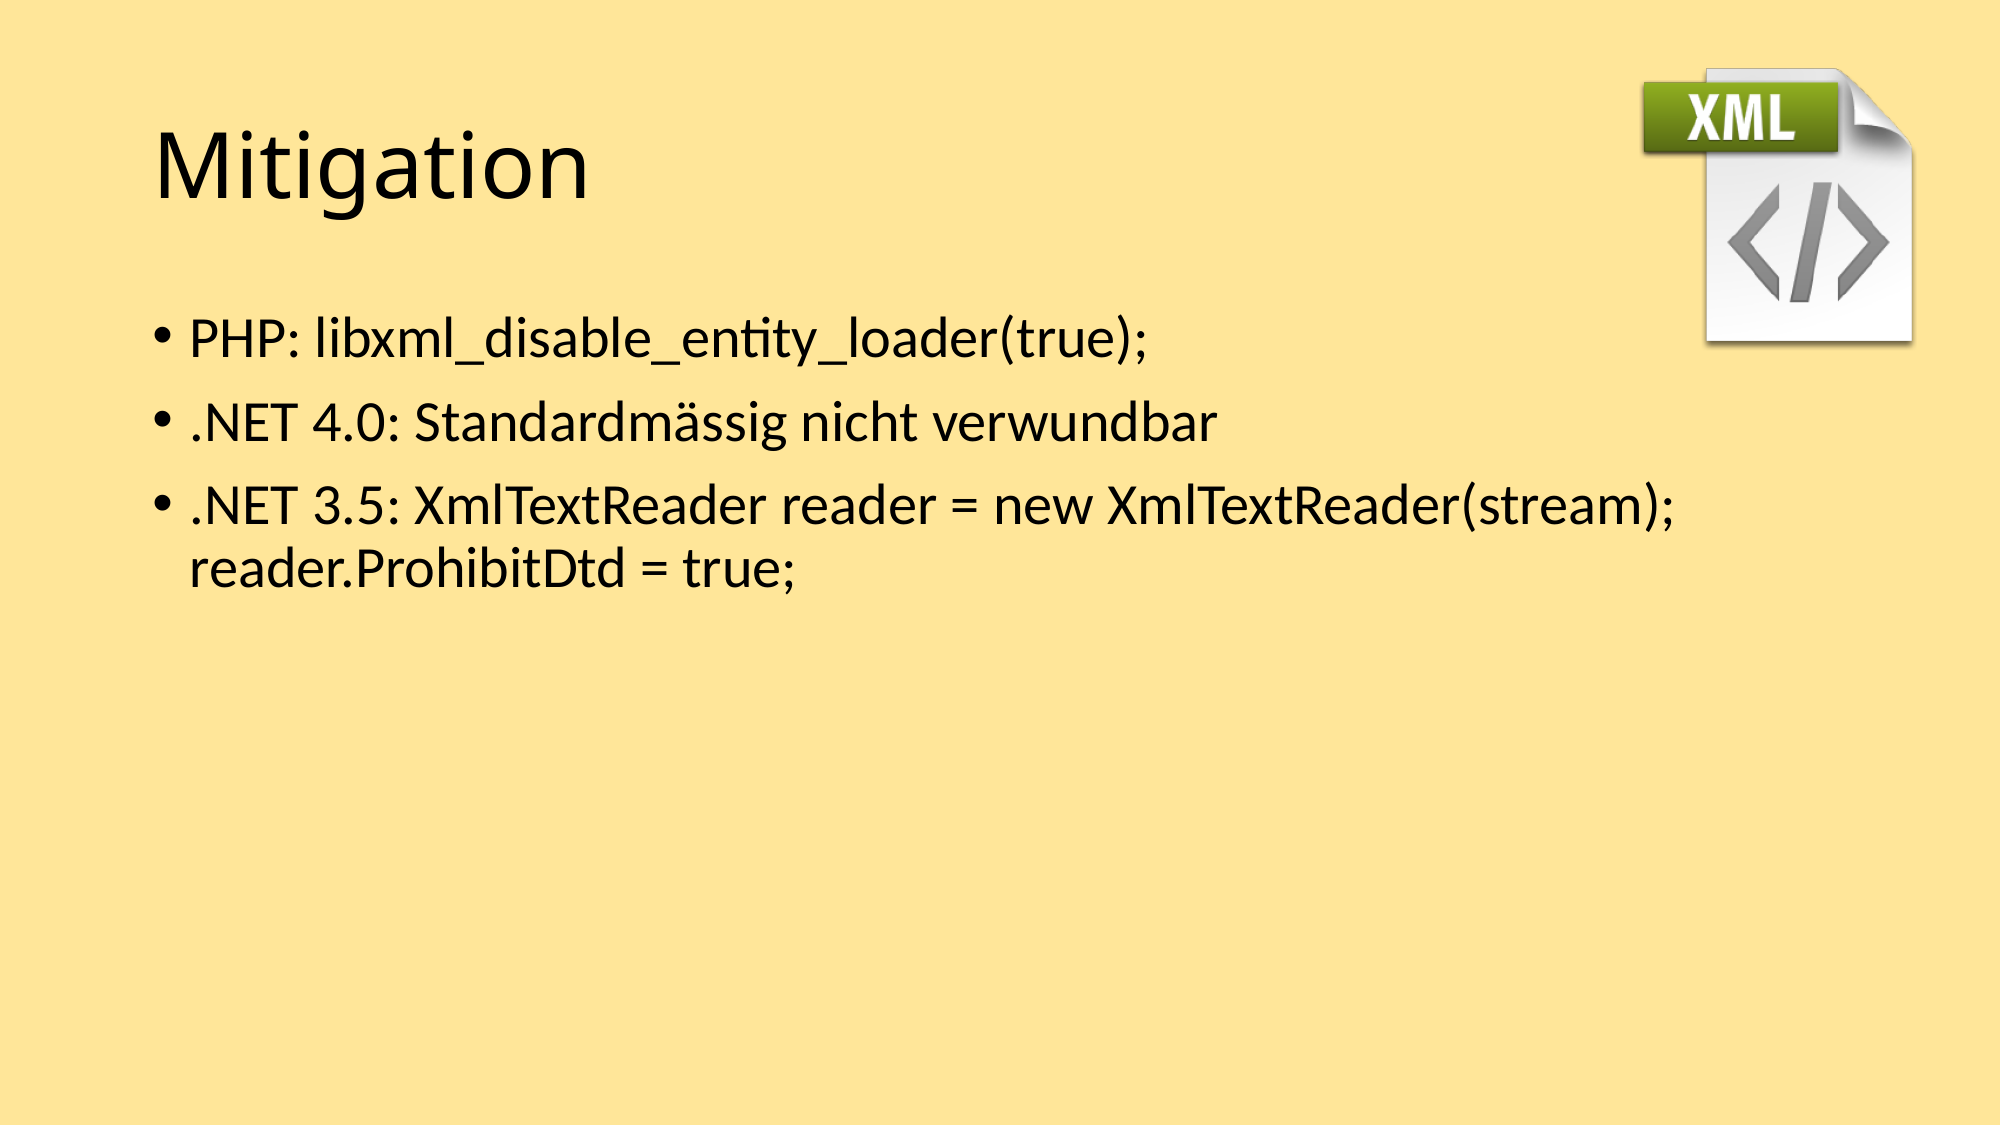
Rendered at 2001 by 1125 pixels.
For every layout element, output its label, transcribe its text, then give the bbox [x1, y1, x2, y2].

list PHP: libxml_disable_entity_loader(true); .NET 4.0: Standardmässig nicht verwundbar .NET 3.5: XmlTextReader reader = new XmlTextReader(stream); reader.ProhibitDtd = true; [137, 299, 1863, 1014]
title Mitigation [137, 59, 1863, 278]
picture [1637, 59, 1932, 354]
